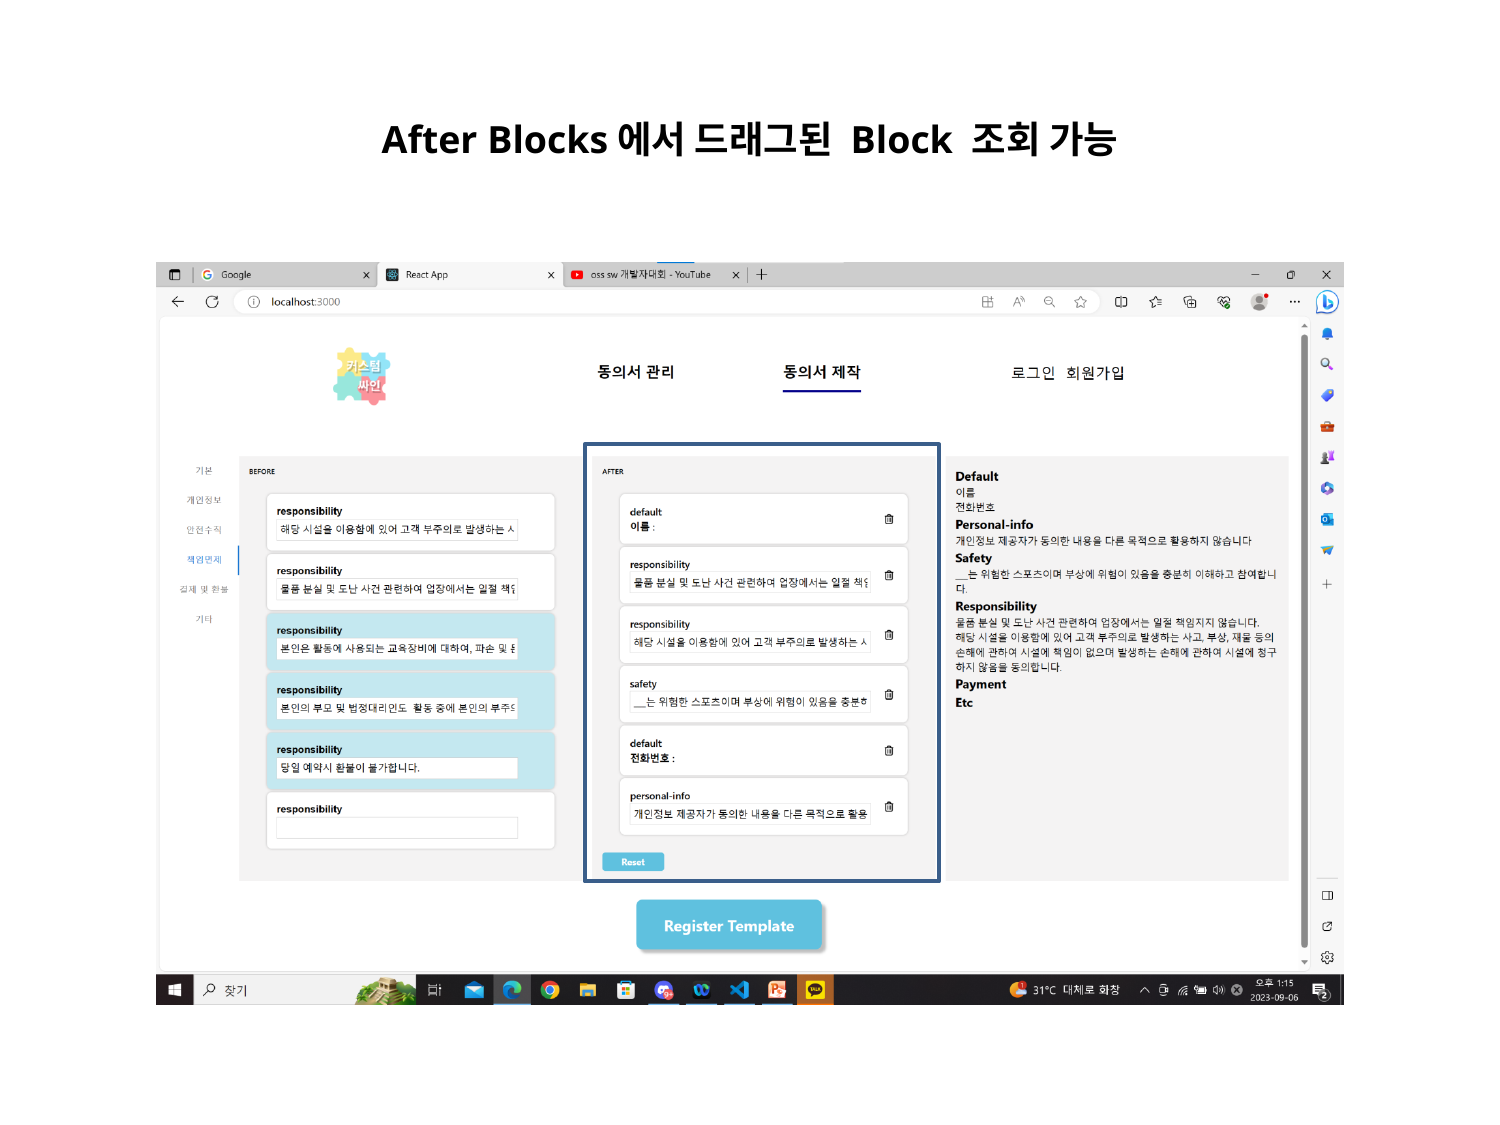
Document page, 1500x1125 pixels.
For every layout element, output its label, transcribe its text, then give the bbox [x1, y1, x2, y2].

title After Blocks에서 드래그된 Block 조회 가능 [74, 44, 1426, 234]
picture [155, 262, 1345, 1006]
